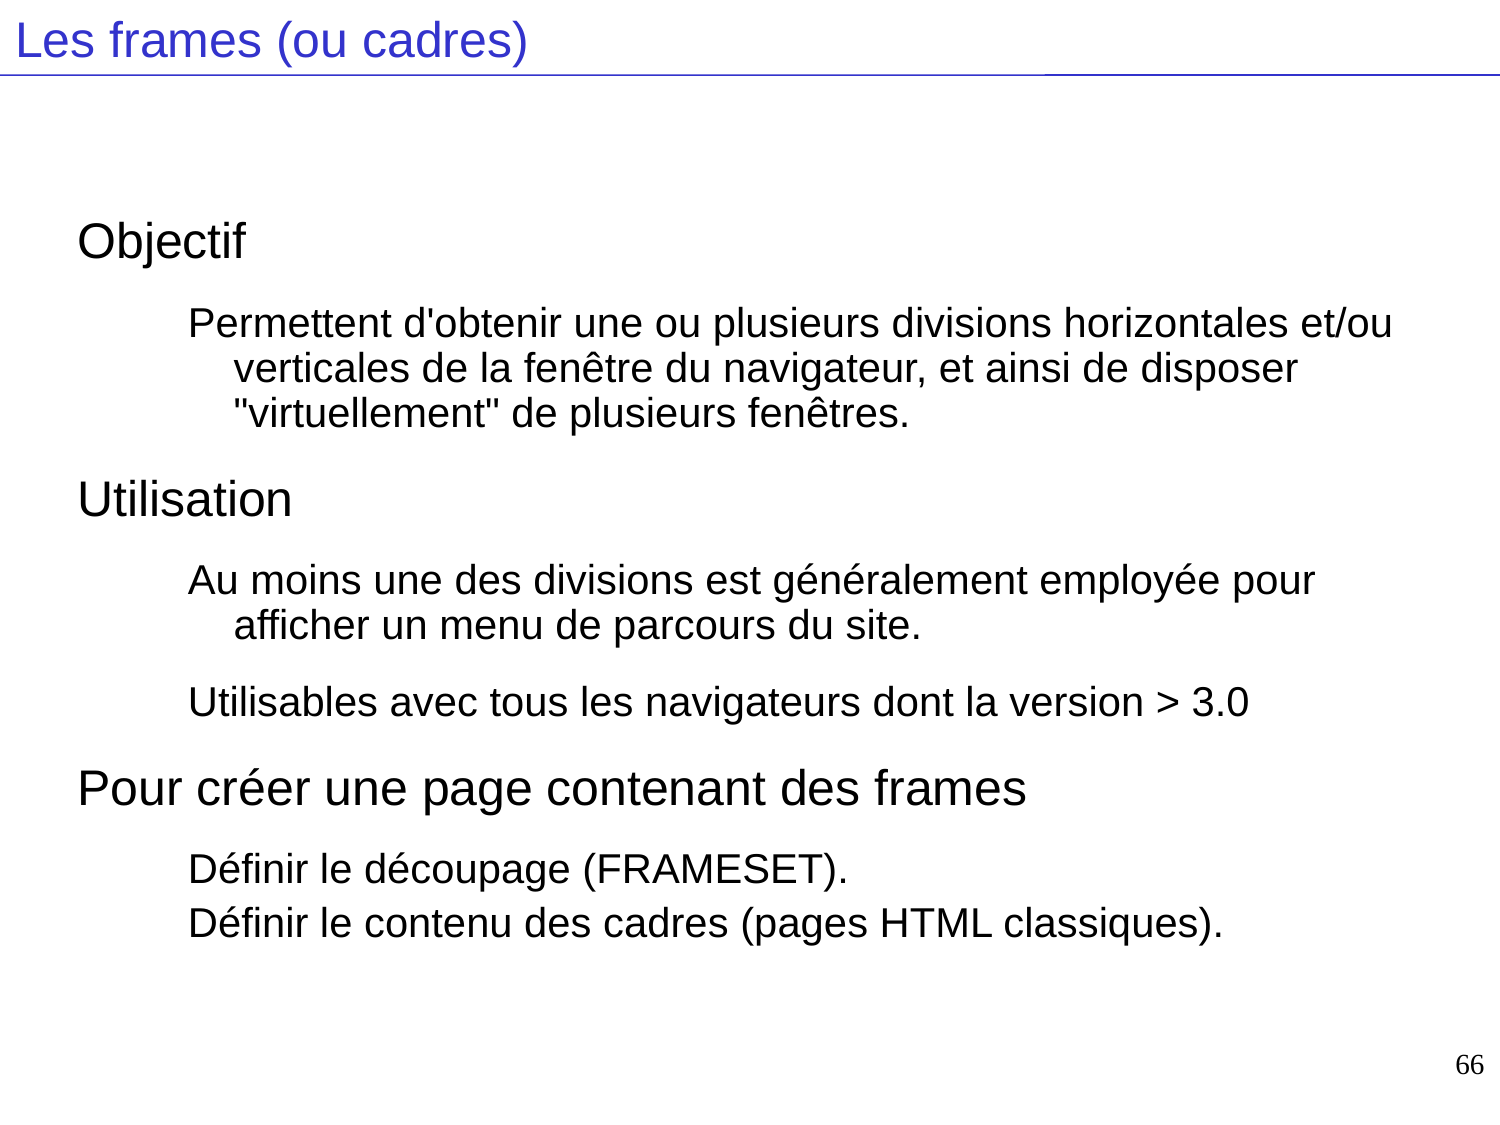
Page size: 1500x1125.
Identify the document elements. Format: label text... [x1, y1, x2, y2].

slide_number 66 [1187, 1037, 1500, 1113]
list Objectif Permettent d'obtenir une ou plusieurs divisions horizontales et/ou verticales de la fenêtre du navigateur, et ainsi de disposer "virtuellement" de plusieurs fenêtres. Utilisation Au moins une des divisions est généralement employée pour afficher un menu de parcours du site. Utilisables avec tous les navigateurs dont la version > 3.0 Pour créer une page contenant des frames Définir le découpage (FRAMESET). Définir le contenu des cadres (pages HTML classiques). [62, 208, 1438, 1015]
title Les frames (ou cadres) [0, 0, 1500, 75]
